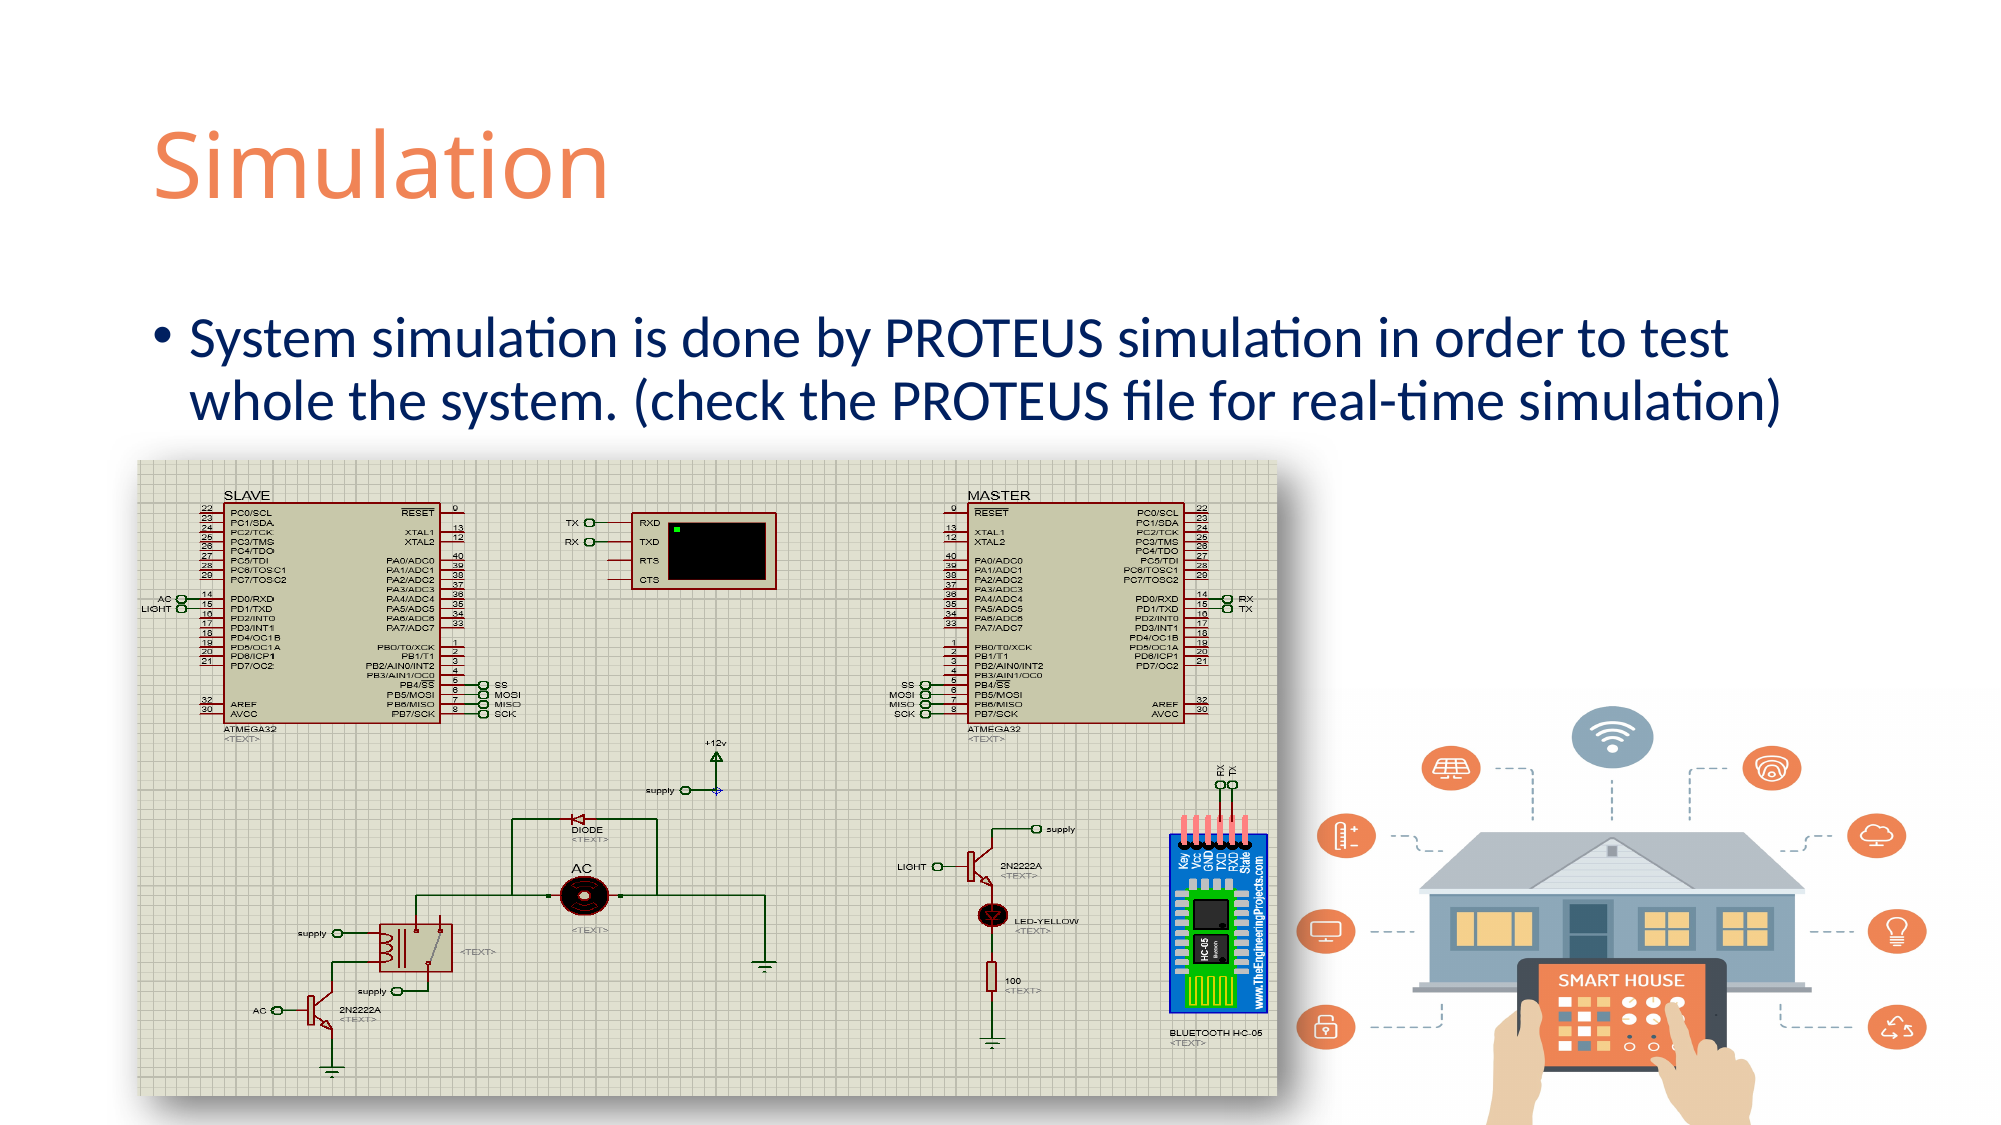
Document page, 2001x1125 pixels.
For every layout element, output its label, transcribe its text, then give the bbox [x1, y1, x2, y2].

picture [137, 460, 1278, 1096]
title Simulation [137, 59, 1863, 278]
picture [1224, 688, 2000, 1125]
list System simulation is done by PROTEUS simulation in order to test whole the system. (check the PROTEUS file for real-time simulation) [137, 299, 1863, 1014]
